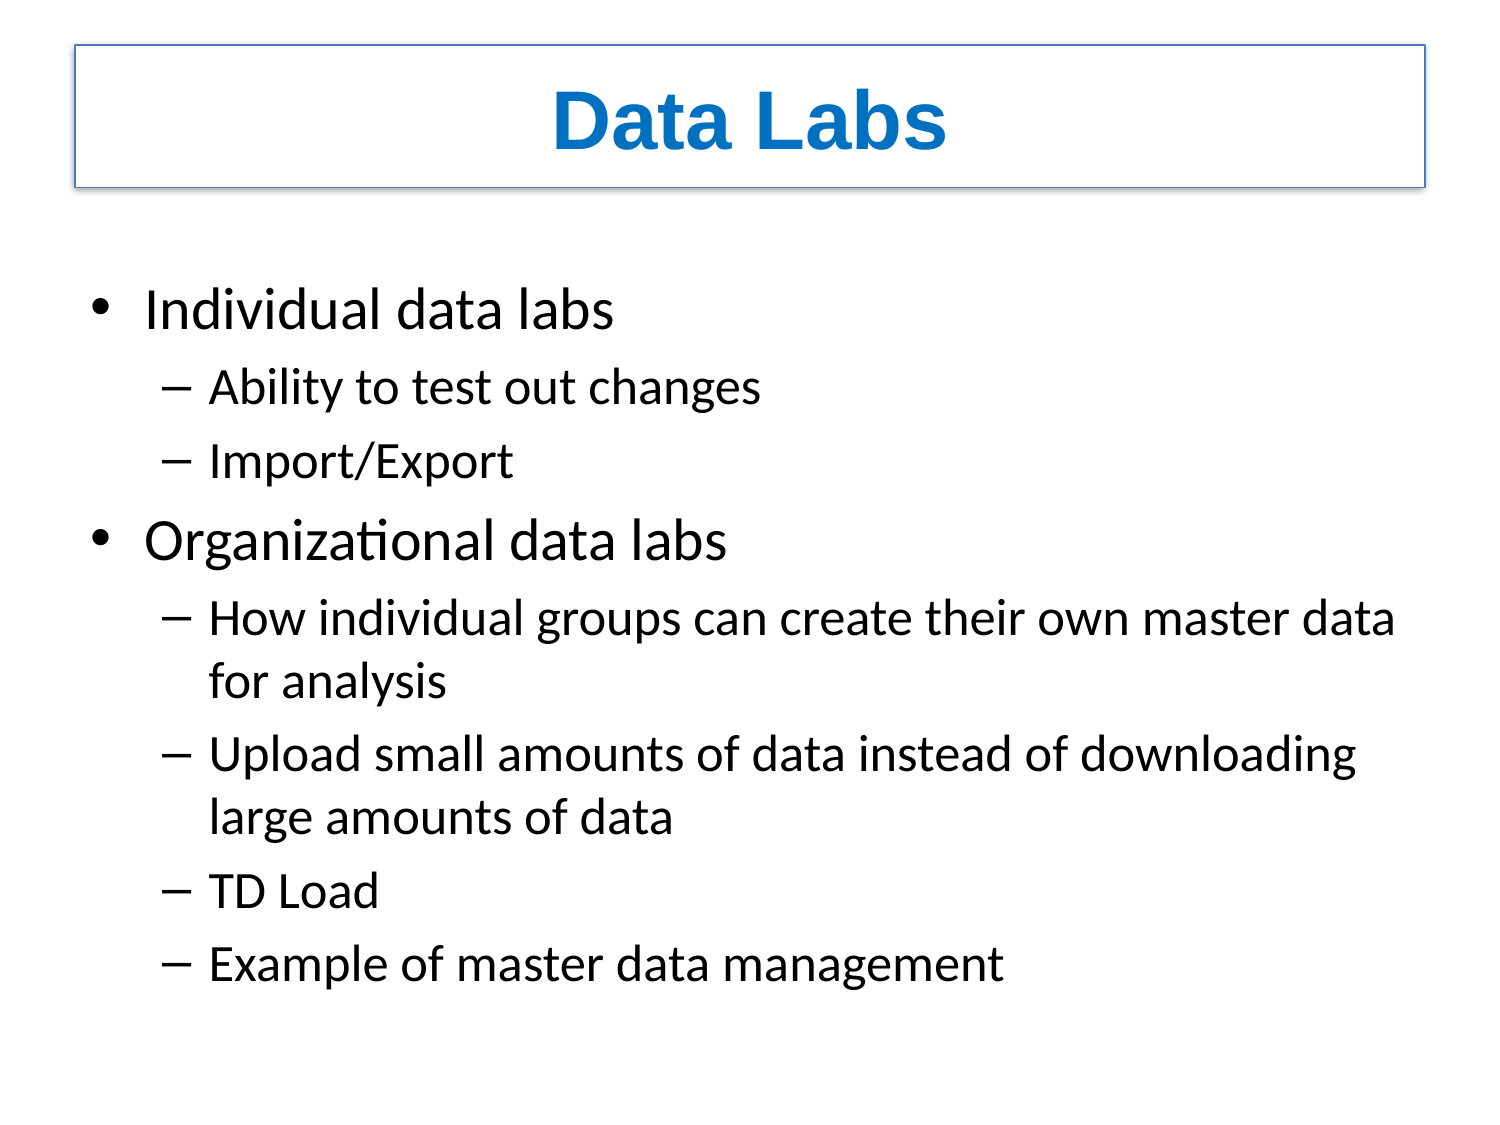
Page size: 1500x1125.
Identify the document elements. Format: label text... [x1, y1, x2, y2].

title Data Labs [74, 44, 1426, 188]
list Individual data labs Ability to test out changes Import/Export Organizational data labs How individual groups can create their own master data for analysis Upload small amounts of data instead of downloading large amounts of data TD Load Example of master data management [75, 262, 1425, 1005]
